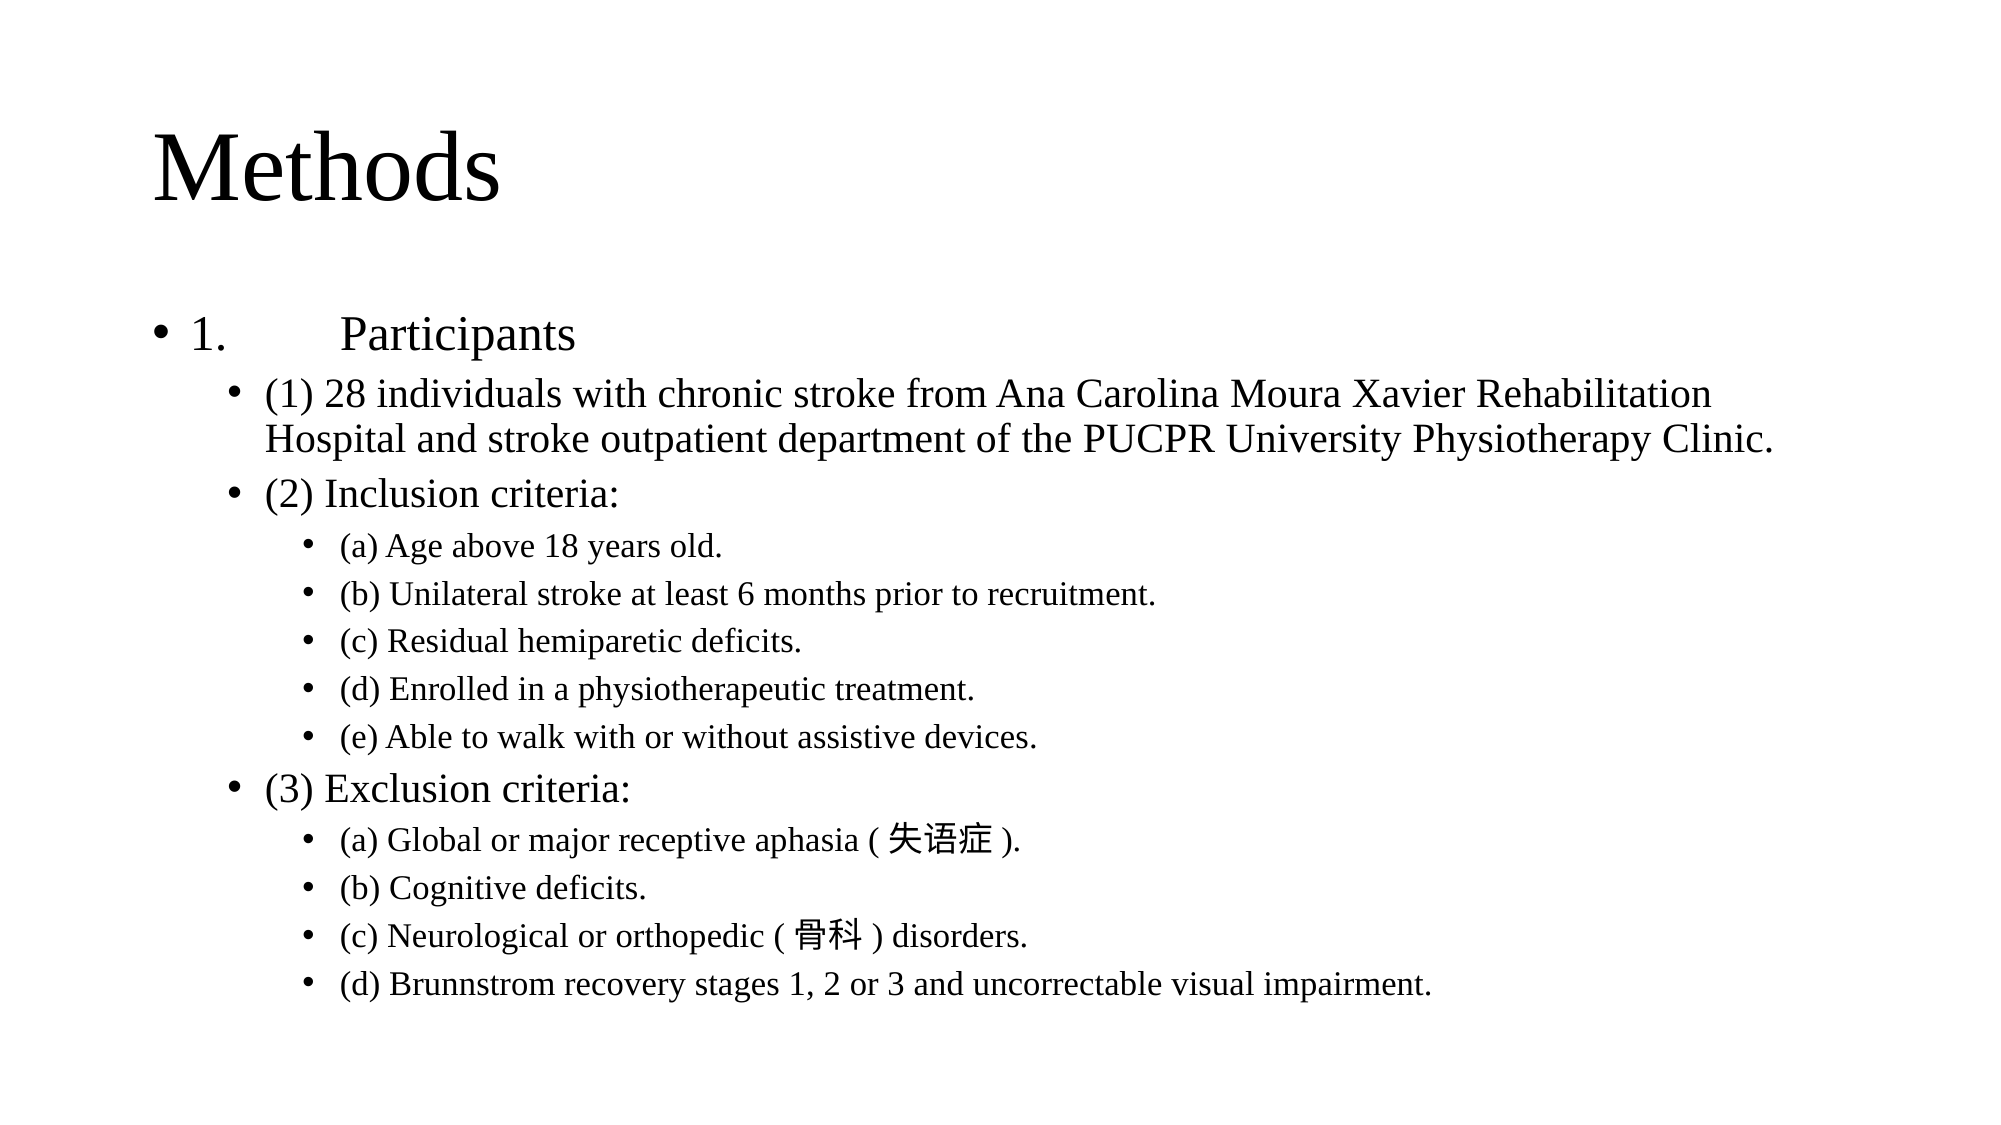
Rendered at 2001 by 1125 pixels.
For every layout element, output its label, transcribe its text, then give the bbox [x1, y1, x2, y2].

title Methods [137, 59, 1863, 278]
list 1. Participants (1) 28 individuals with chronic stroke from Ana Carolina Moura Xavier Rehabilitation Hospital and stroke outpatient department of the PUCPR University Physiotherapy Clinic. (2) Inclusion criteria: (a) Age above 18 years old. (b) Unilateral stroke at least 6 months prior to recruitment. (c) Residual hemiparetic deficits. (d) Enrolled in a physiotherapeutic treatment. (e) Able to walk with or without assistive devices. (3) Exclusion criteria: (a) Global or major receptive aphasia (失语症). (b) Cognitive deficits. (c) Neurological or orthopedic (骨科) disorders. (d) Brunnstrom recovery stages 1, 2 or 3 and uncorrectable visual impairment. [137, 299, 1863, 1014]
